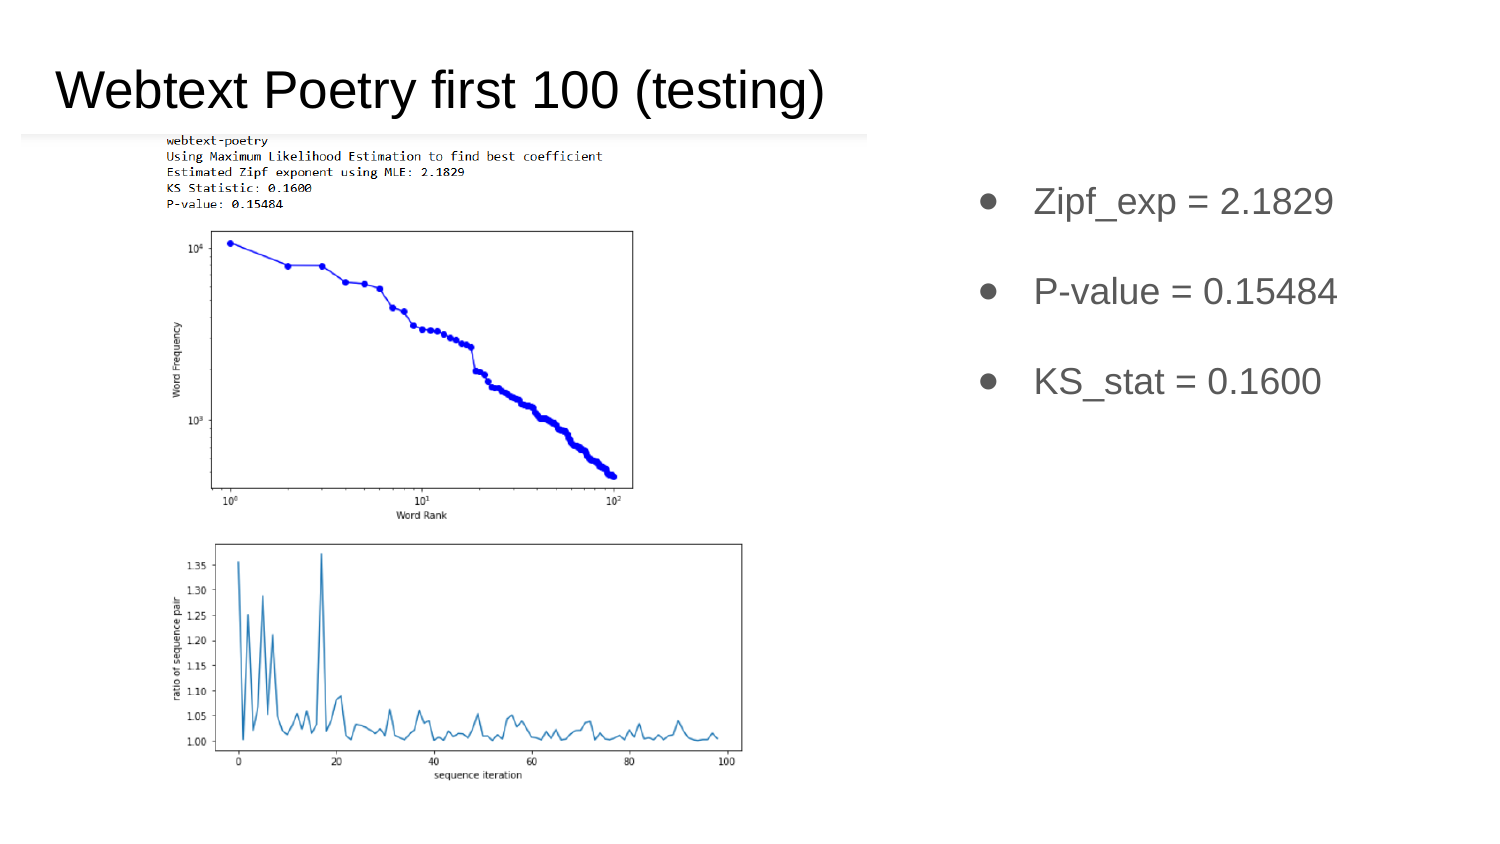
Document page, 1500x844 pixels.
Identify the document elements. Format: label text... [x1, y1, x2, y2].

title Webtext Poetry first 100 (testing) [40, 40, 1438, 135]
picture [21, 134, 867, 794]
text_box Zipf_exp = 2.1829 P-value = 0.15484 KS_stat = 0.1600 [943, 161, 1438, 810]
